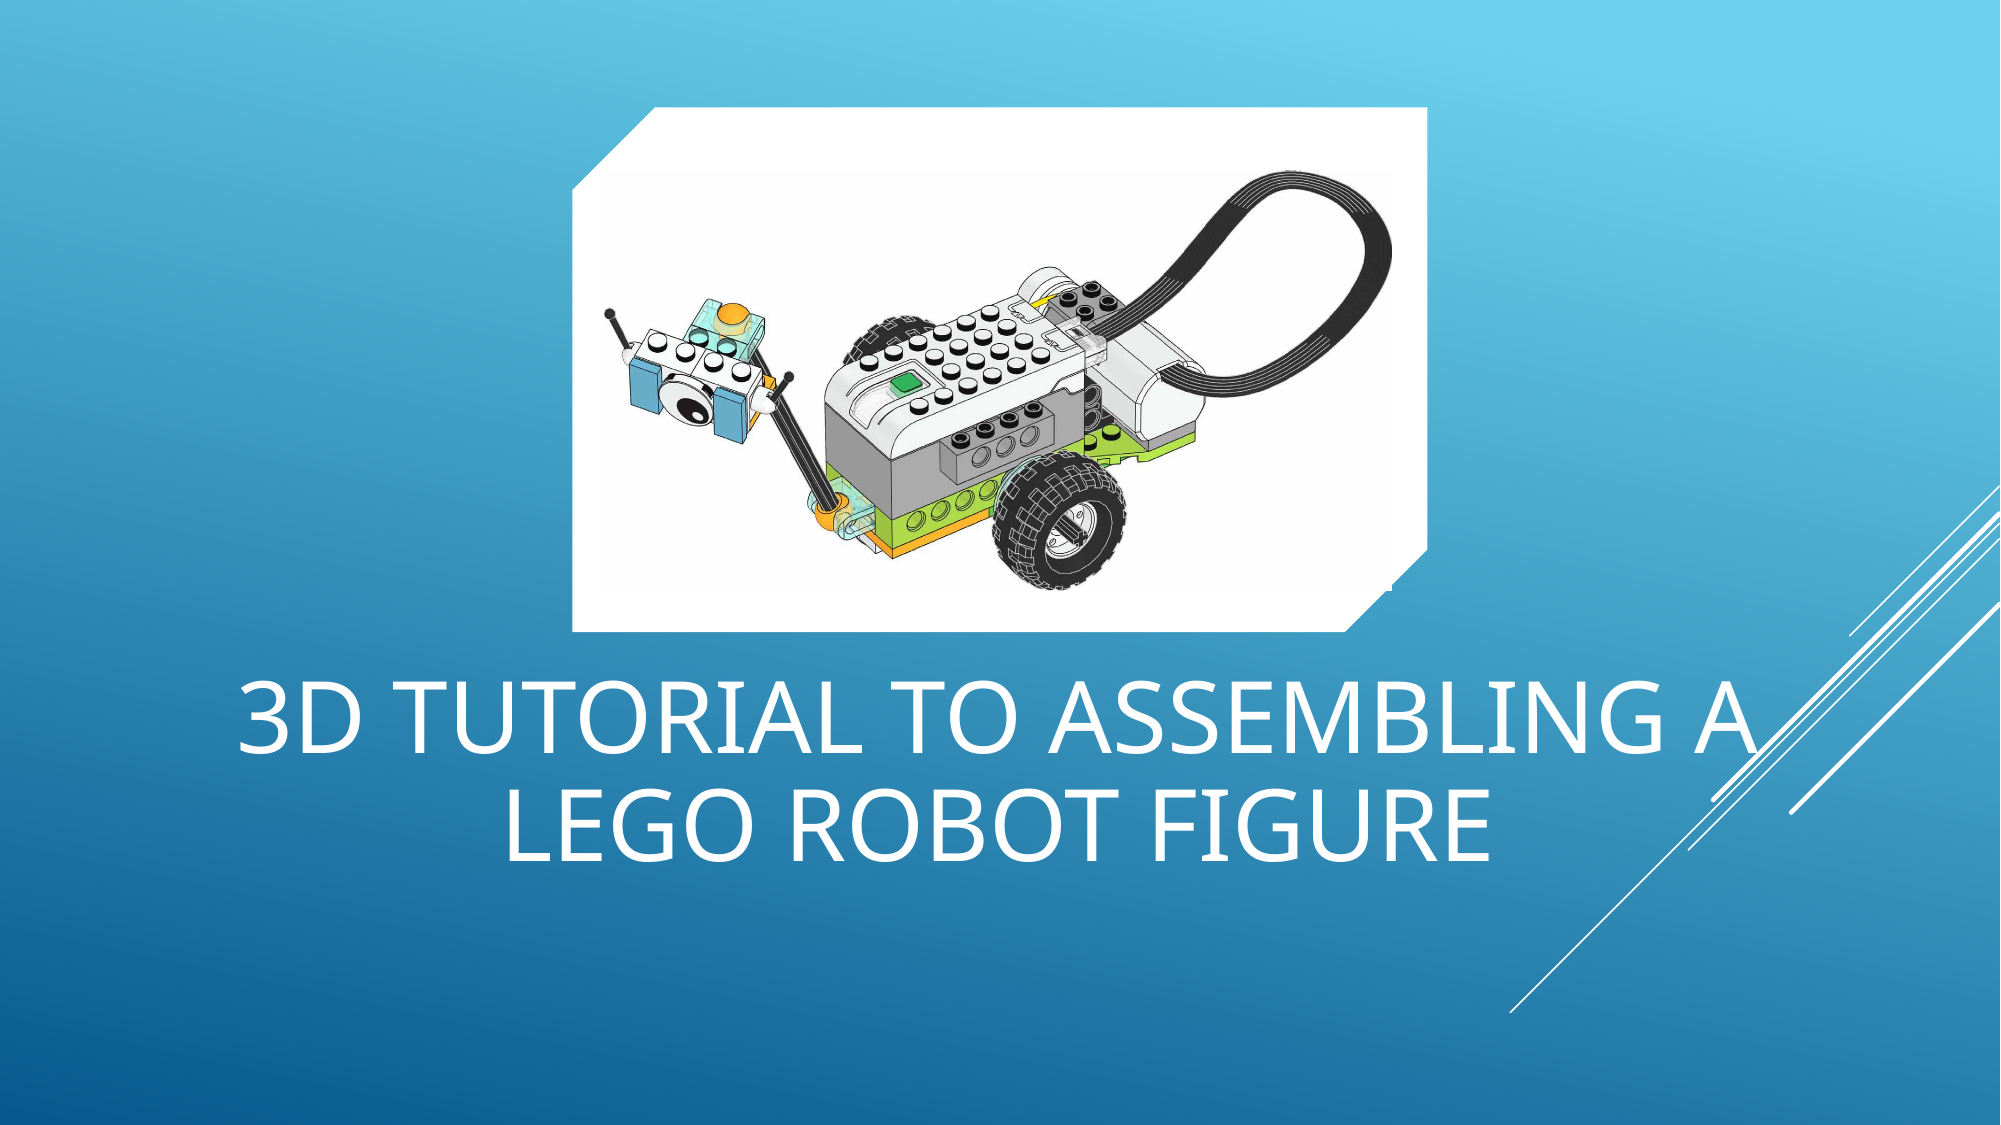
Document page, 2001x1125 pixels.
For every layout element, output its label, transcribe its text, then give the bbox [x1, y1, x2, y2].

text_box [0, 0, 2000, 1125]
text_box [571, 106, 1429, 634]
picture [604, 170, 1392, 591]
title 3D tutorial to assembling a lego robot figure [109, 657, 1510, 891]
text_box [1510, 485, 2000, 1013]
